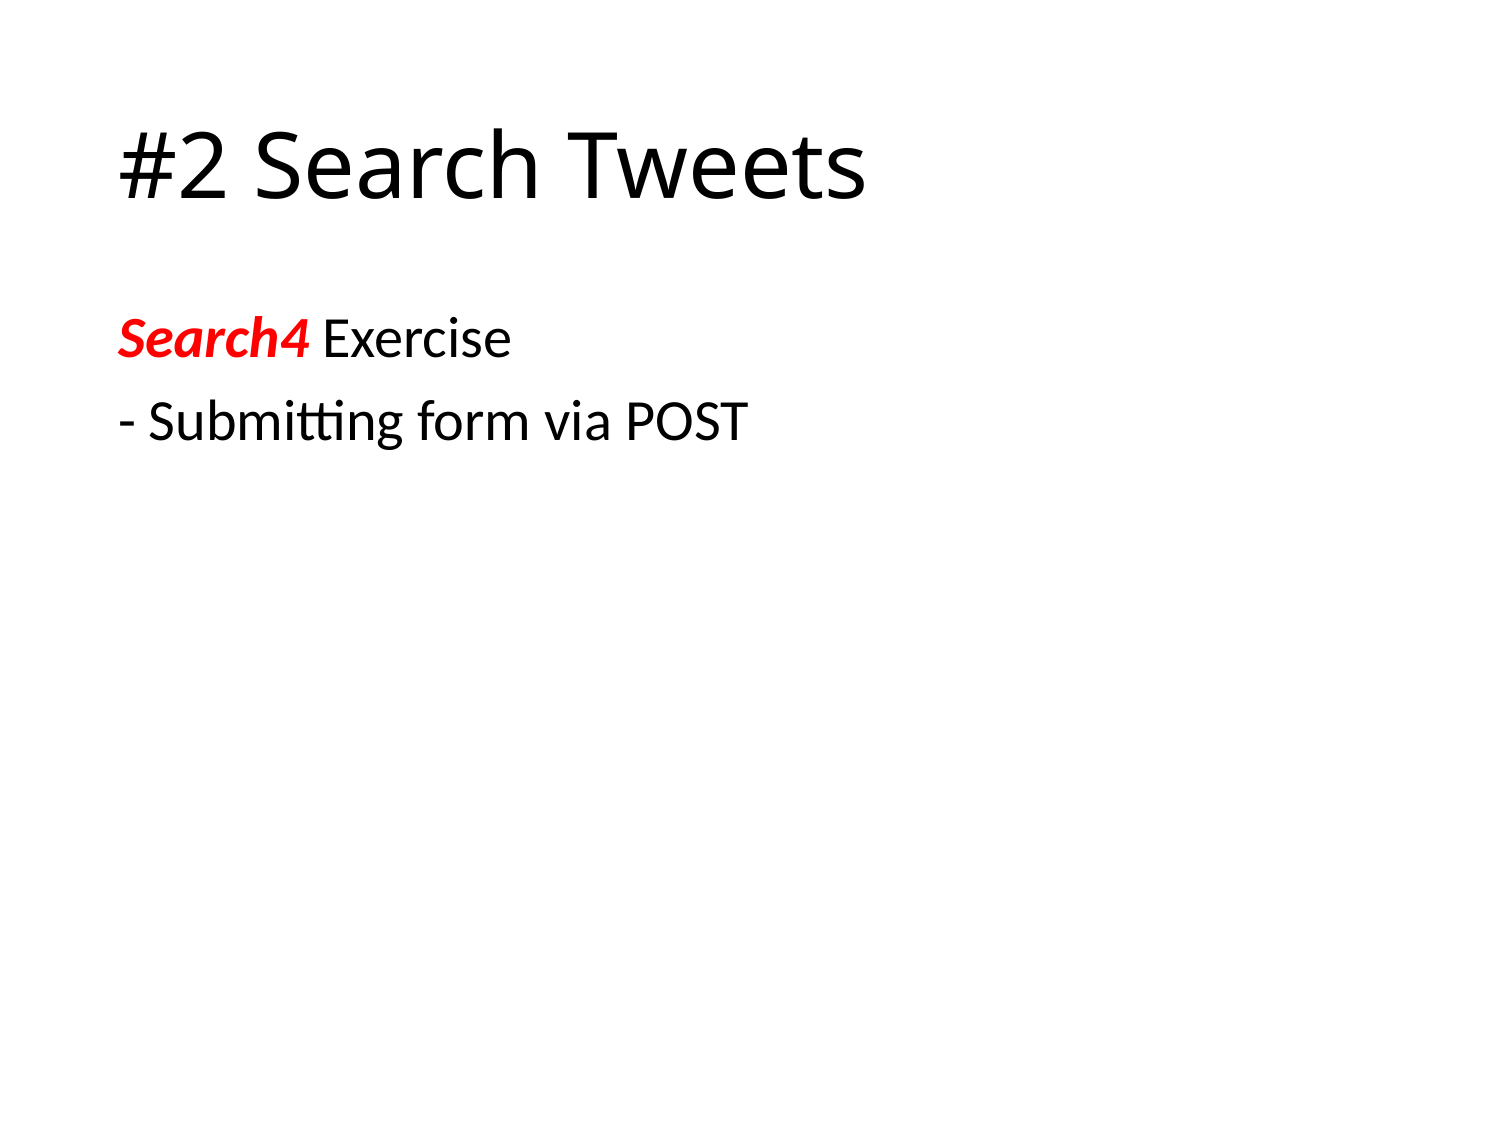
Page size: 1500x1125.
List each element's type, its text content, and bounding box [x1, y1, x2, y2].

list Search4 Exercise - Submitting form via POST [103, 299, 1397, 1014]
title #2 Search Tweets [103, 59, 1397, 278]
